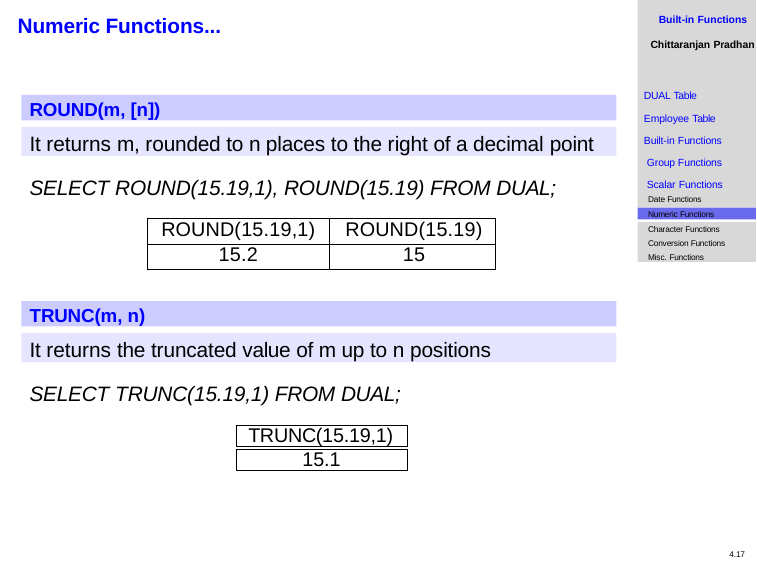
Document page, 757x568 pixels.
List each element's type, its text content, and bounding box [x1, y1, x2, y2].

text_box ROUND(m, [n]) [21, 94, 617, 121]
table_cell 15 [330, 245, 495, 269]
text_box It returns m, rounded to n places to the right of a decimal point [21, 126, 617, 156]
text_box SELECT ROUND(15.19,1), ROUND(15.19) FROM DUAL; [27, 173, 563, 200]
text_box Built-in Functions Chittaranjan Pradhan [650, 10, 757, 51]
table_header ROUND(15.19,1) [148, 219, 329, 244]
text_box 15.1 [236, 449, 408, 471]
text_box SELECT TRUNC(15.19,1) FROM DUAL; [27, 378, 406, 406]
slide_number 4.17 [727, 547, 750, 568]
text_box TRUNC(m, n) [21, 301, 617, 327]
table_cell 15.2 [148, 245, 329, 269]
title Numeric Functions... [15, 10, 226, 108]
text_box Numeric Functions [637, 207, 756, 220]
text_box DUAL Table Employee Table Built-in Functions Group Functions Scalar Functions Date Functions [643, 87, 726, 205]
text_box Character Functions Conversion Functions Misc. Functions [637, 221, 756, 262]
text_box [637, 0, 756, 207]
table_header ROUND(15.19) [330, 219, 495, 244]
text_box TRUNC(15.19,1) [236, 425, 408, 447]
text_box It returns the truncated value of m up to n positions [21, 333, 617, 363]
